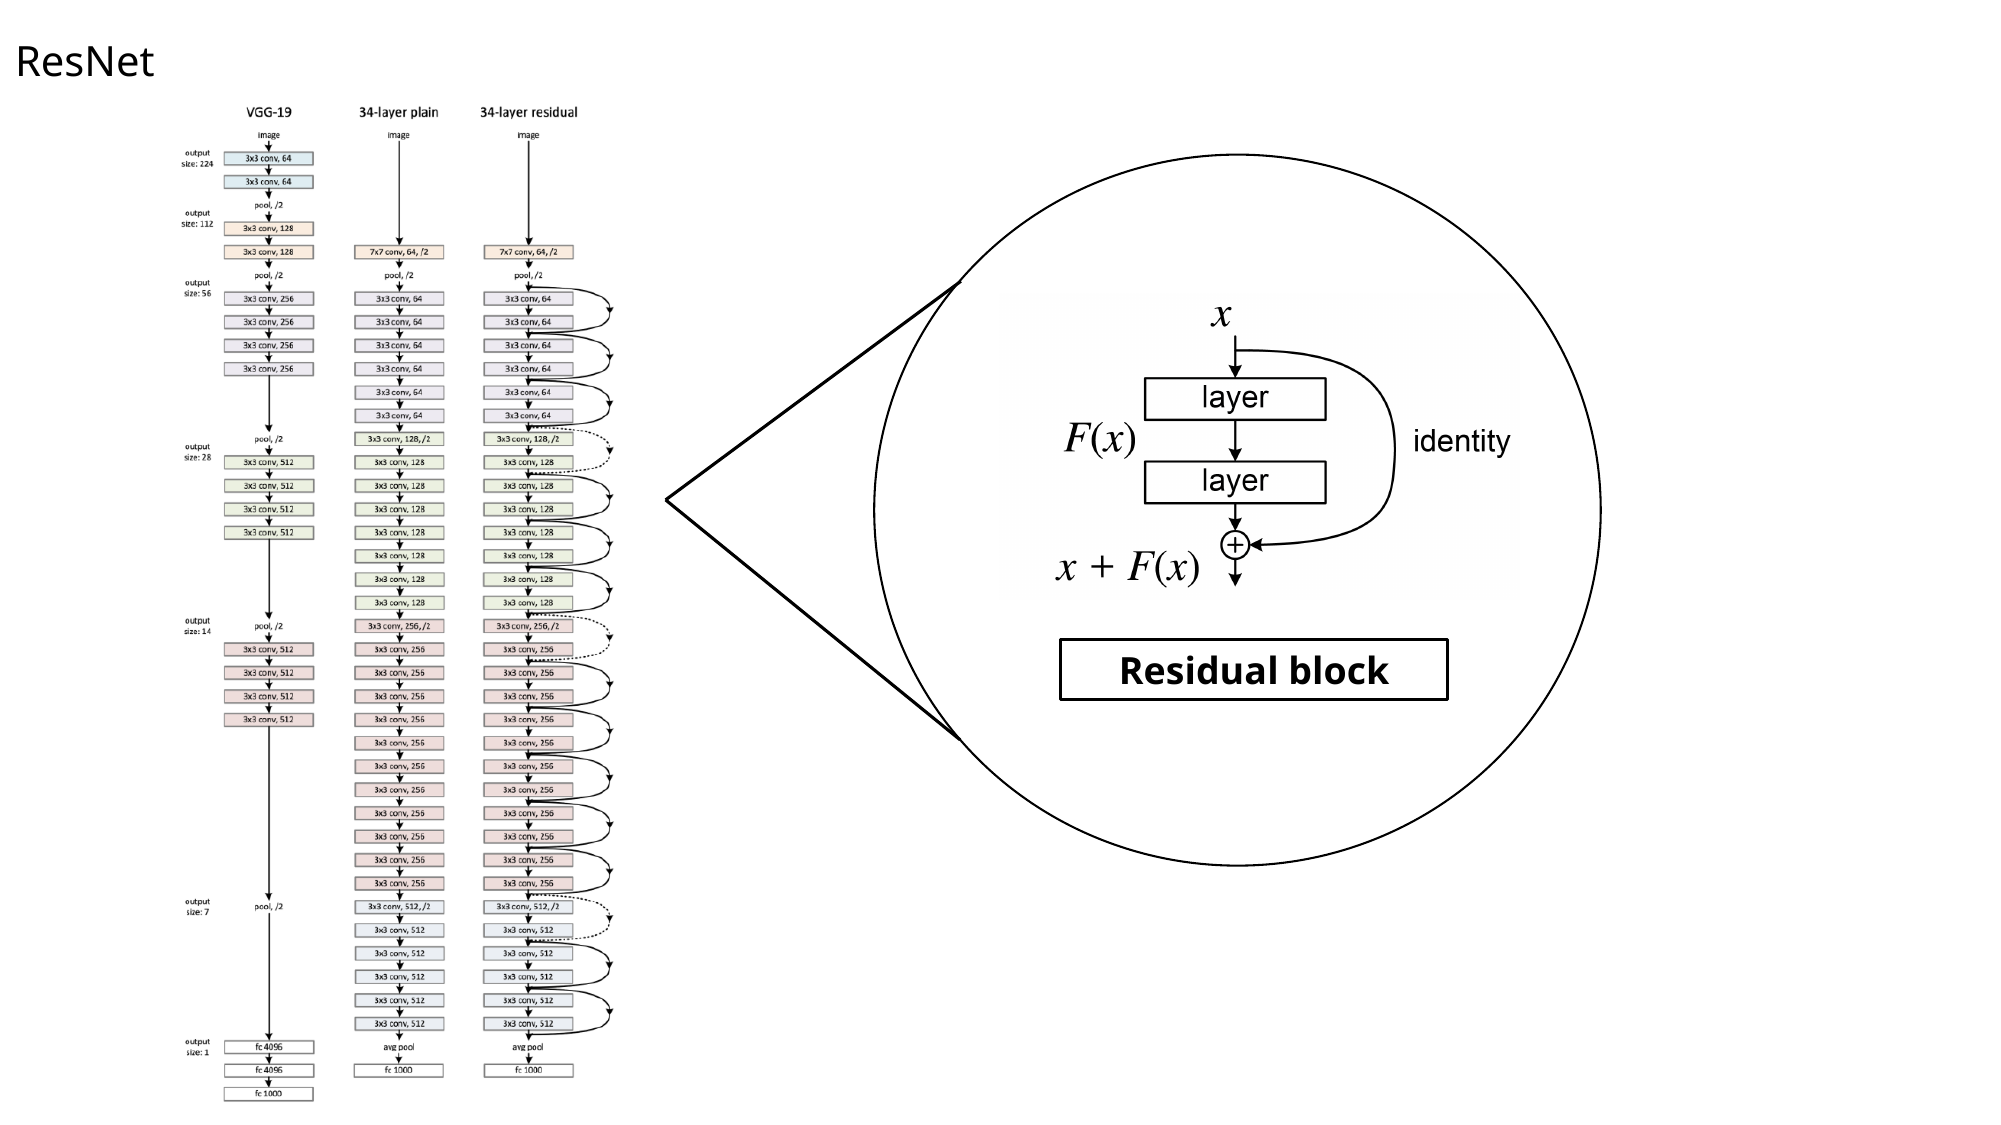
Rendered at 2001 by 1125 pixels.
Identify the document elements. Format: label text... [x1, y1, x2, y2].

text_box [958, 153, 1602, 867]
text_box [665, 499, 961, 740]
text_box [665, 281, 961, 499]
text_box ResNet [0, 0, 1023, 95]
picture [999, 293, 1520, 600]
picture [142, 80, 640, 1125]
